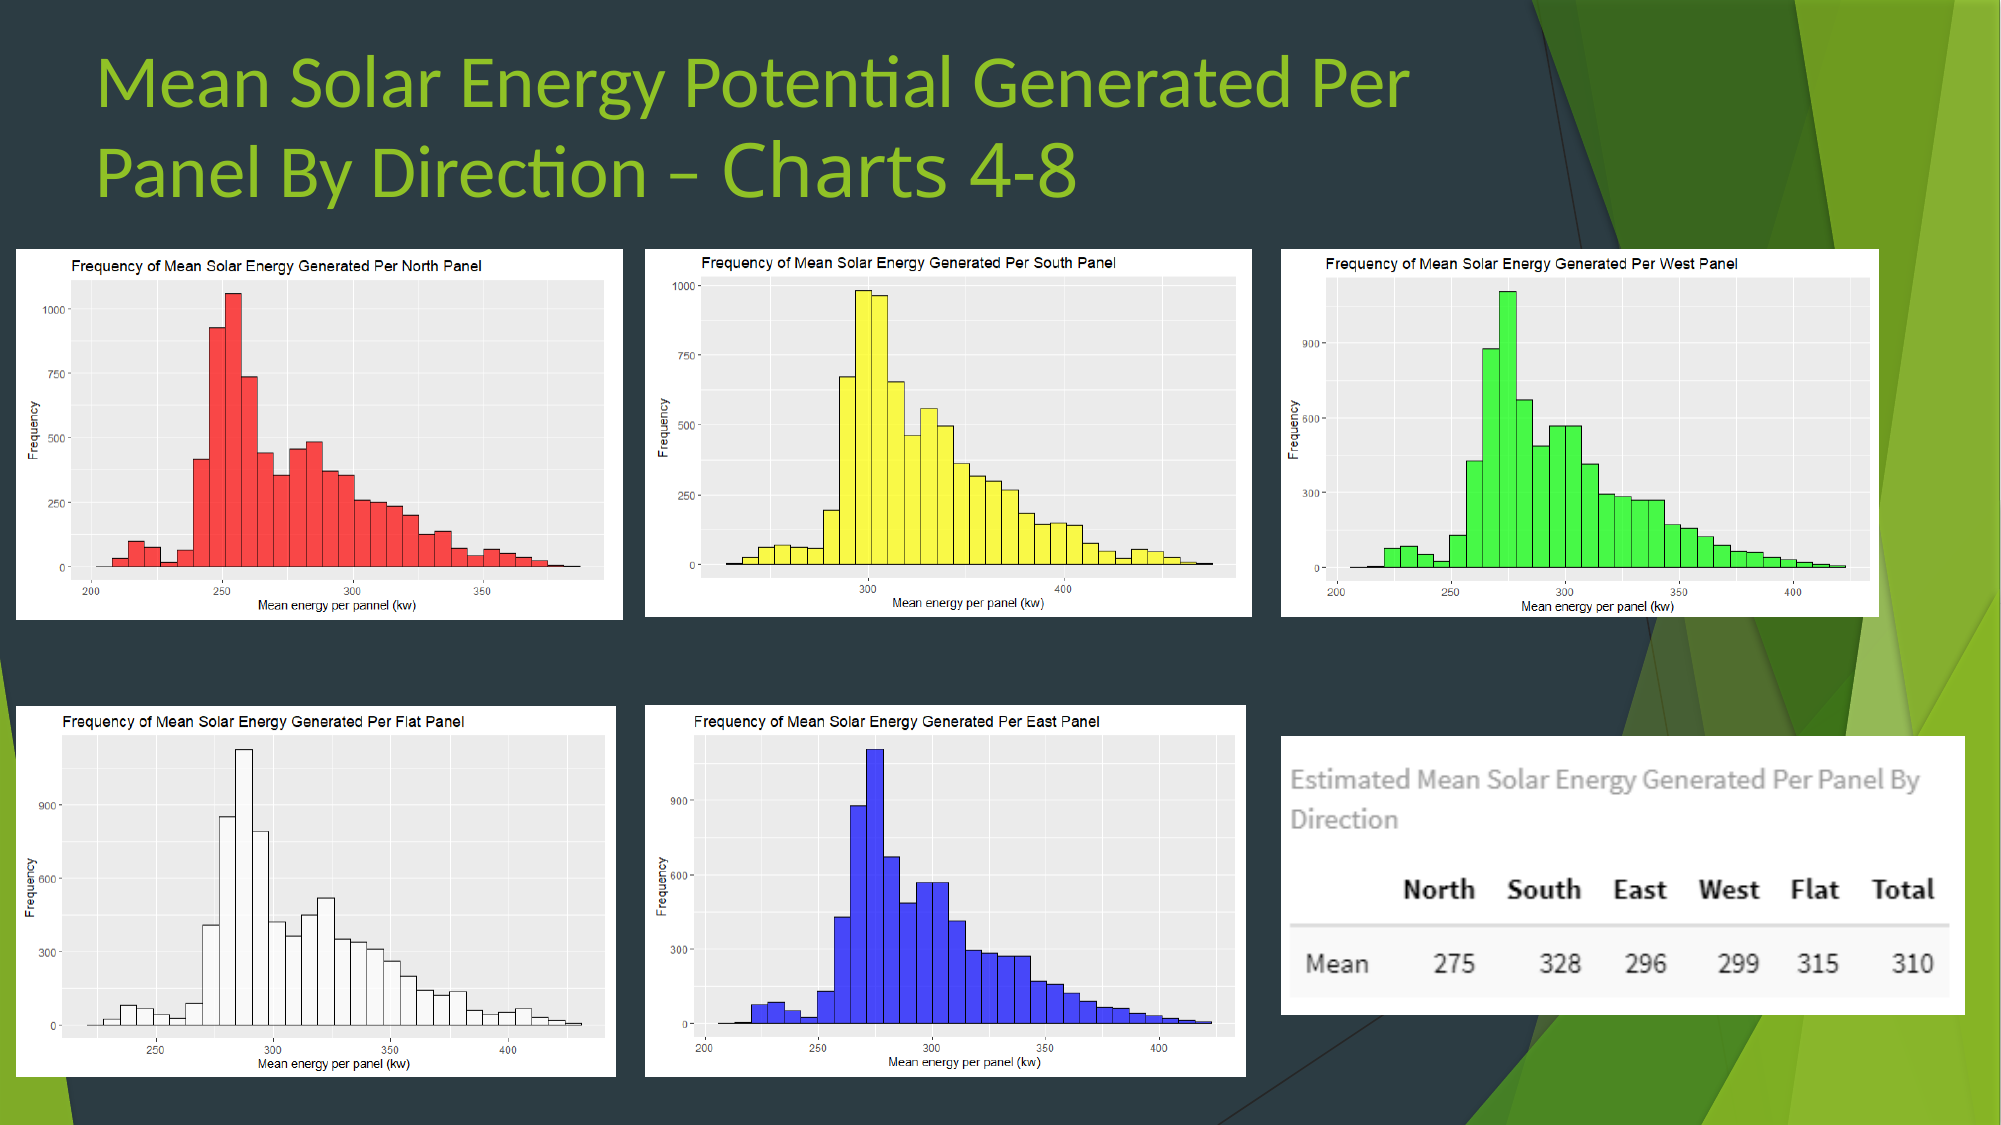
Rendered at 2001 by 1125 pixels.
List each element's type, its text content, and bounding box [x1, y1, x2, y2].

picture [1280, 736, 1965, 1016]
picture [15, 248, 623, 620]
picture [15, 705, 617, 1077]
picture [1280, 248, 1879, 618]
title Mean Solar Energy Potential Generated Per Panel By Direction – Charts 4-8 [80, 24, 1491, 242]
picture [644, 704, 1246, 1077]
picture [644, 248, 1252, 618]
